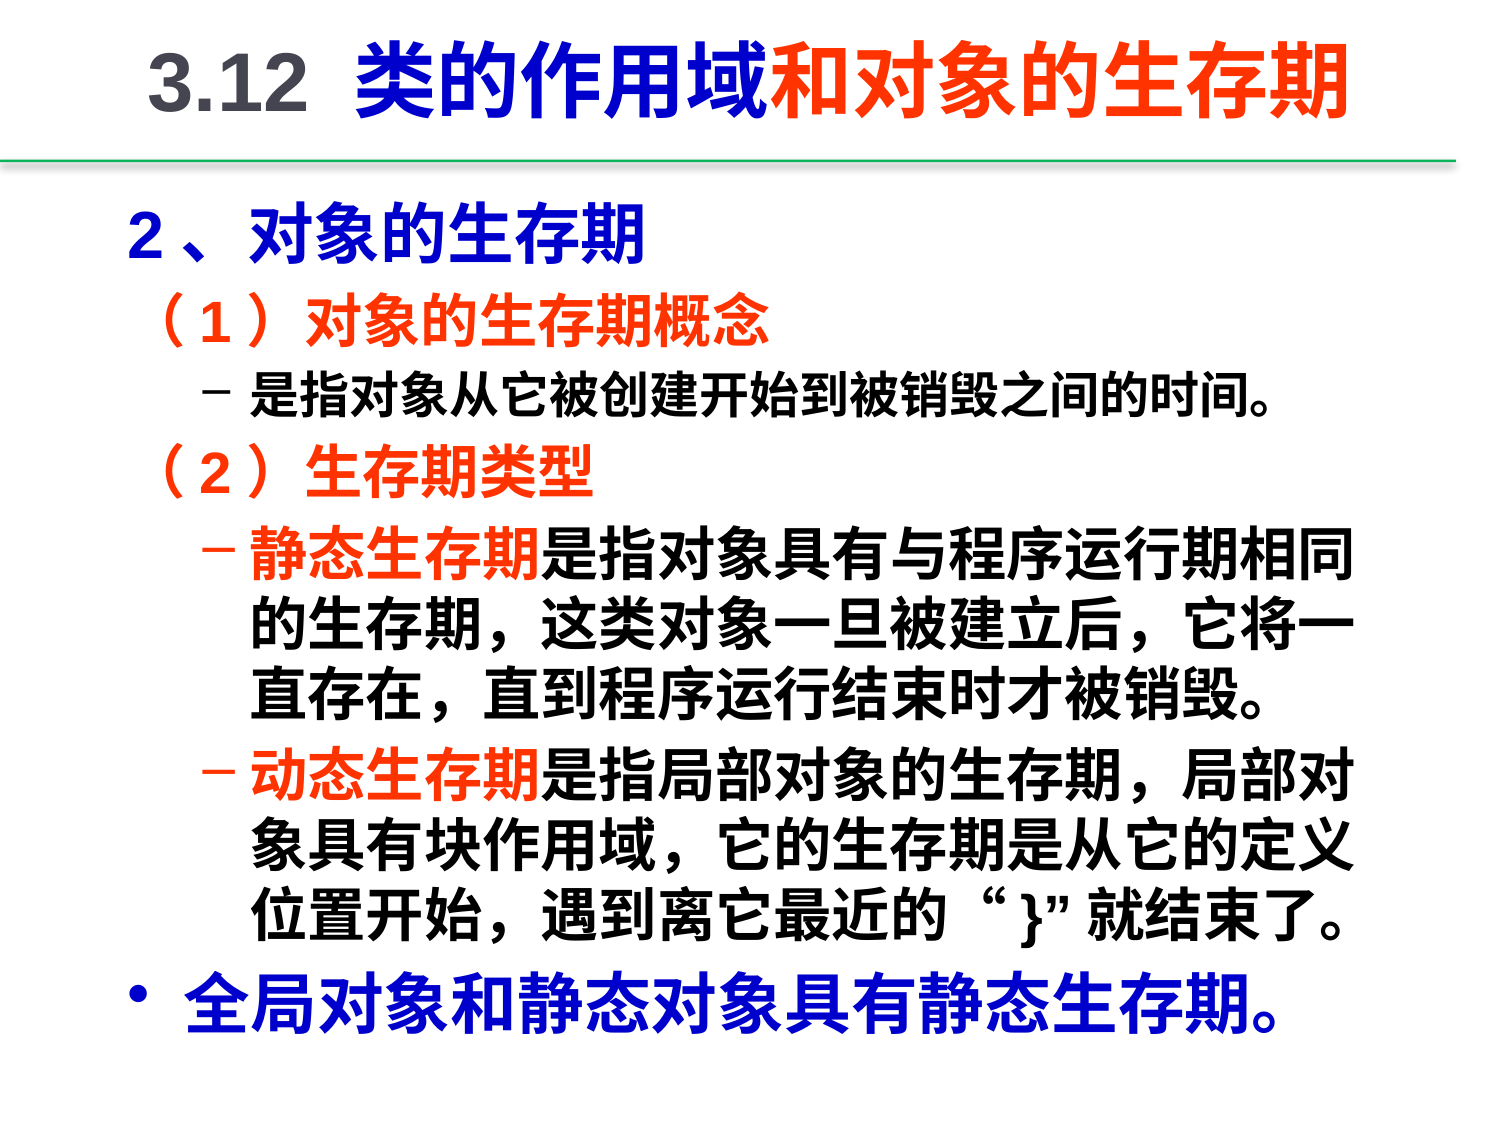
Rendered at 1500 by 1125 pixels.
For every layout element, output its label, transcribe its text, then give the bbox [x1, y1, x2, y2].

list 2、对象的生存期 （1）对象的生存期概念 是指对象从它被创建开始到被销毁之间的时间。 （2）生存期类型 静态生存期是指对象具有与程序运行期相同的生存期，这类对象一旦被建立后，它将一直存在，直到程序运行结束时才被销毁。 动态生存期是指局部对象的生存期，局部对象具有块作用域，它的生存期是从它的定义位置开始，遇到离它最近的“}”就结束了。 全局对象和静态对象具有静态生存期。 [112, 184, 1388, 1047]
title 3.12 类的作用域和对象的生存期 [75, 12, 1425, 146]
